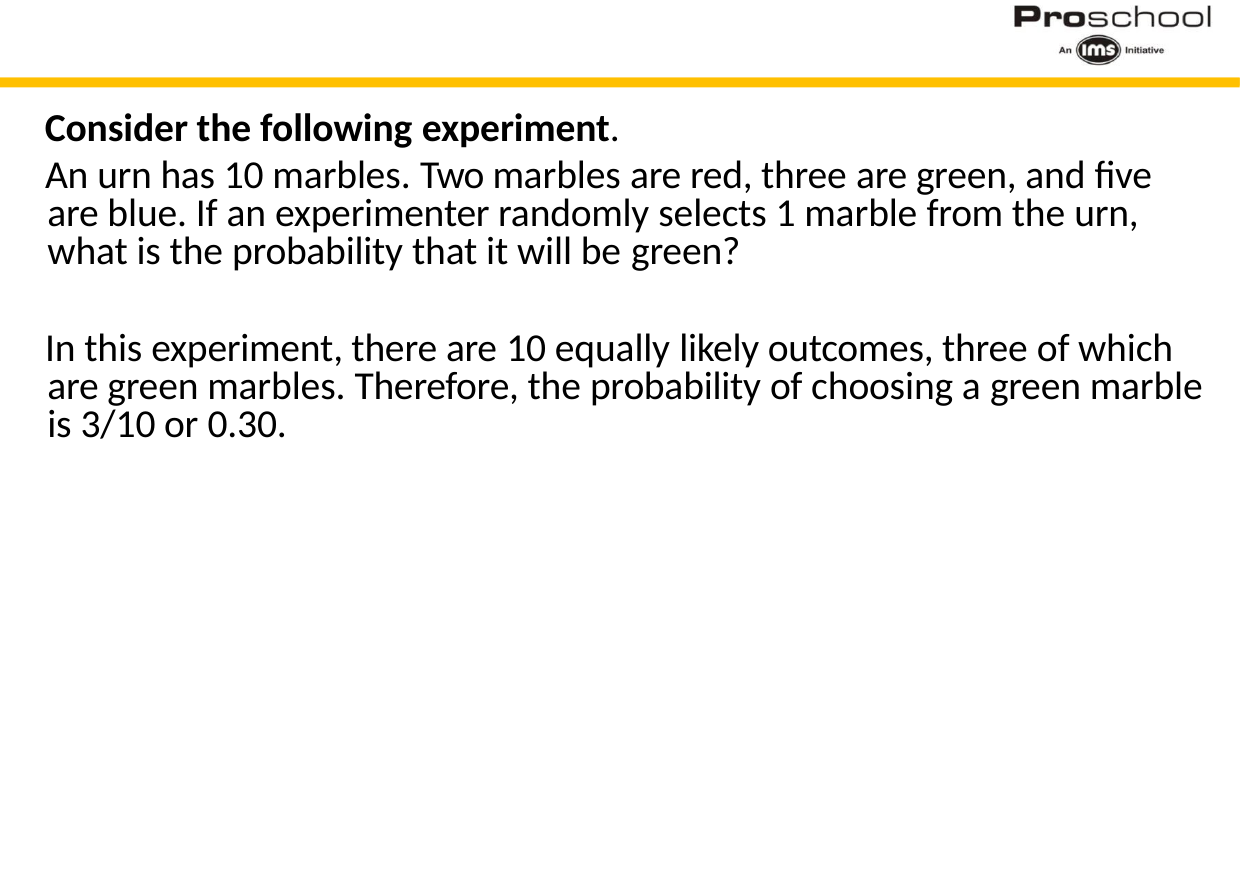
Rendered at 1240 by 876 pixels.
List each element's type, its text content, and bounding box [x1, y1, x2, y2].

text_box Consider the following experiment. An urn has 10 marbles. Two marbles are red, three are green, and five are blue. If an experimenter randomly selects 1 marble from the urn, what is the probability that it will be green? In this experiment, there are 10 equally likely outcomes, three of which are green marbles. Therefore, the probability of choosing a green marble is 3/10 or 0.30. [42, 101, 1219, 446]
picture [1004, 0, 1221, 73]
text_box [0, 77, 1240, 86]
